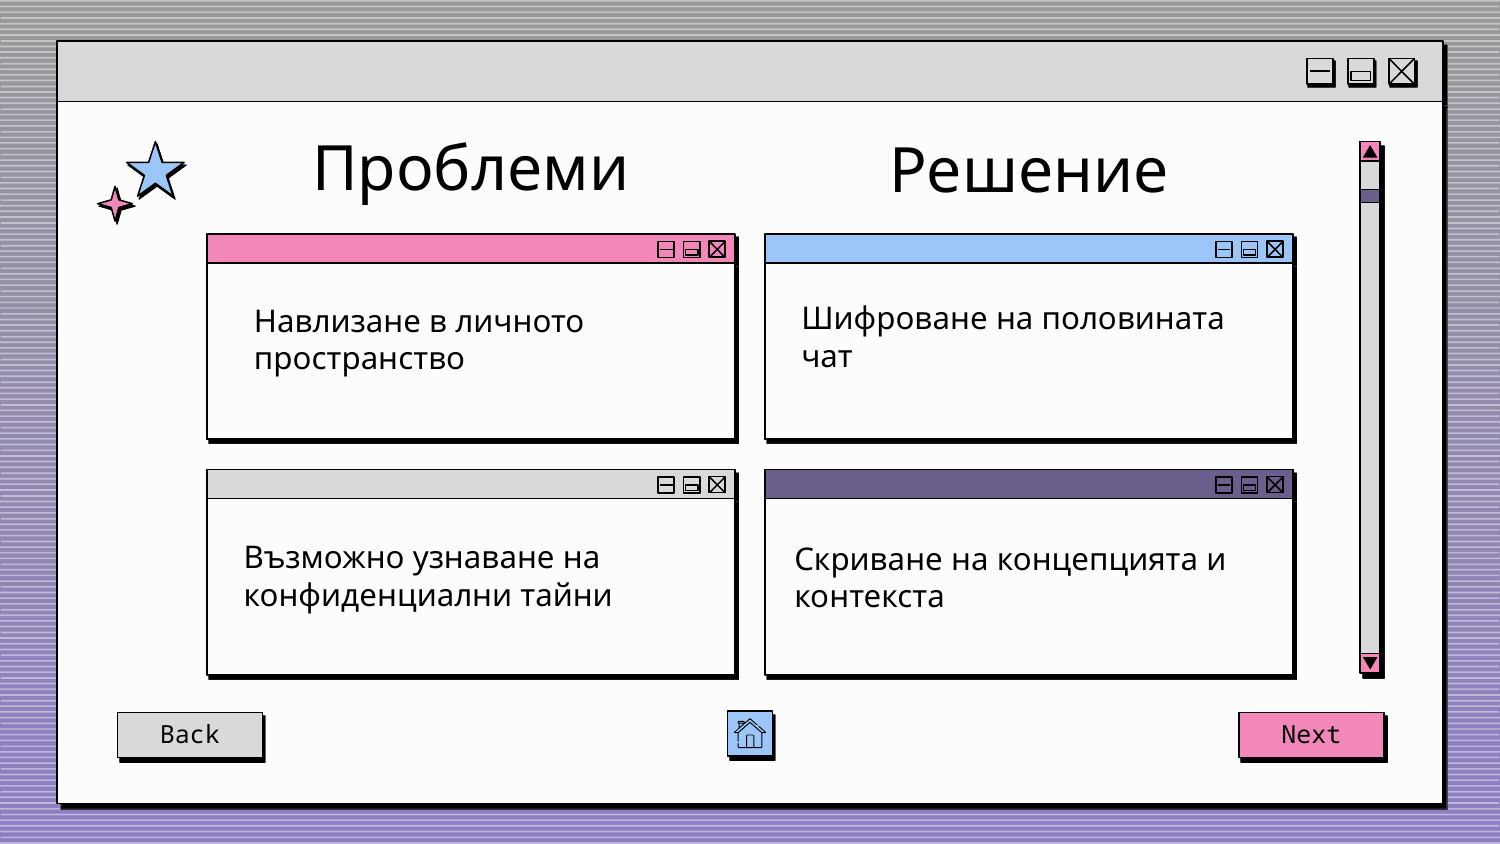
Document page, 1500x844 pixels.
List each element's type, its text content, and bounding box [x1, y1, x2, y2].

text_box Проблеми [216, 112, 726, 218]
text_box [1359, 141, 1381, 674]
text_box [733, 718, 767, 749]
text_box [117, 712, 263, 758]
text_box [727, 711, 773, 757]
text_box Решение [712, 115, 1346, 220]
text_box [97, 141, 185, 222]
subtitle Back [129, 714, 251, 753]
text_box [764, 469, 1294, 675]
text_box [1238, 712, 1384, 758]
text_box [206, 233, 736, 440]
subtitle Next [1250, 714, 1373, 753]
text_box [764, 233, 1294, 440]
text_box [206, 469, 736, 675]
